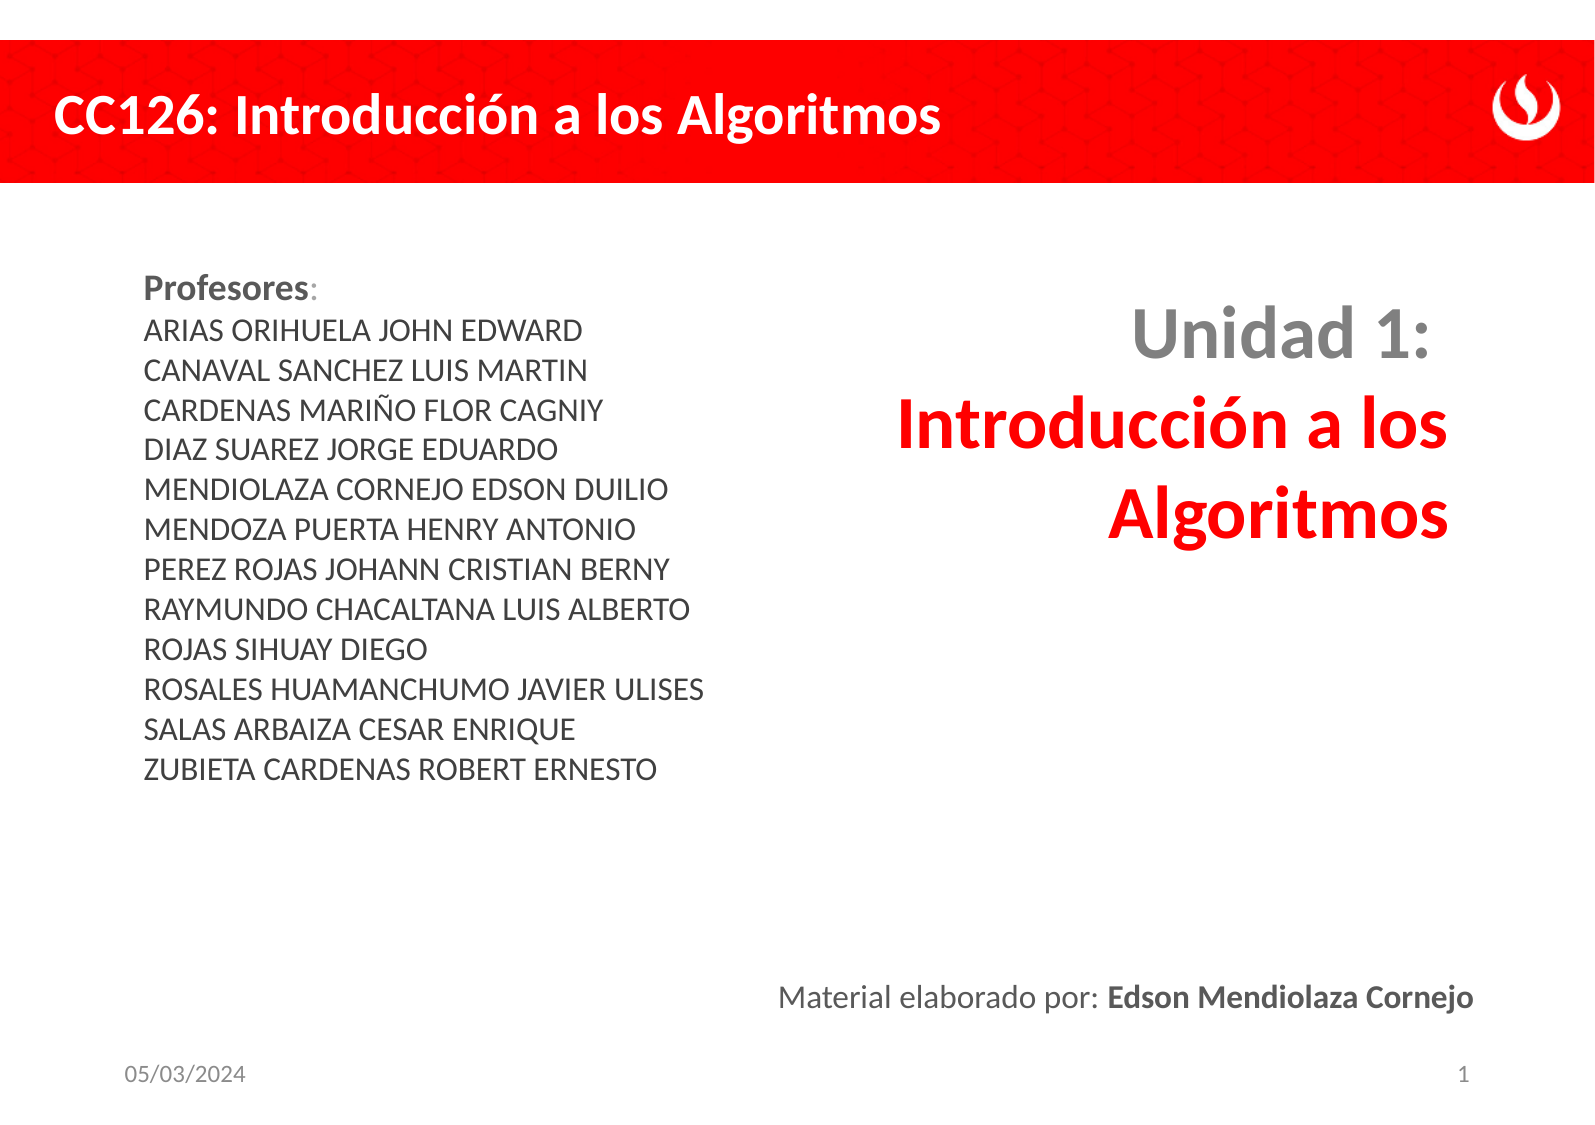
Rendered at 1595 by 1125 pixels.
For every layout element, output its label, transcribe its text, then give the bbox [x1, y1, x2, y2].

text_box Material elaborado por: Edson Mendiolaza Cornejo [209, 946, 1490, 1043]
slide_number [109, 1042, 469, 1103]
text_box Unidad 1: Introducción a los Algoritmos [787, 275, 1465, 561]
slide_number 1 [1126, 1042, 1485, 1103]
text_box Profesores: ARIAS ORIHUELA JOHN EDWARD CANAVAL SANCHEZ LUIS MARTIN CARDENAS MARIÑO FLOR CAGNIY DIAZ SUAREZ JORGE EDUARDO MENDIOLAZA CORNEJO EDSON DUILIO MENDOZA PUERTA HENRY ANTONIO PEREZ ROJAS JOHANN CRISTIAN BERNY RAYMUNDO CHACALTANA LUIS ALBERTO ROJAS SIHUAY DIEGO ROSALES HUAMANCHUMO JAVIER ULISES SALAS ARBAIZA CESAR ENRIQUE ZUBIETA CARDENAS ROBERT ERNESTO [128, 275, 1269, 819]
picture [0, 40, 1595, 183]
